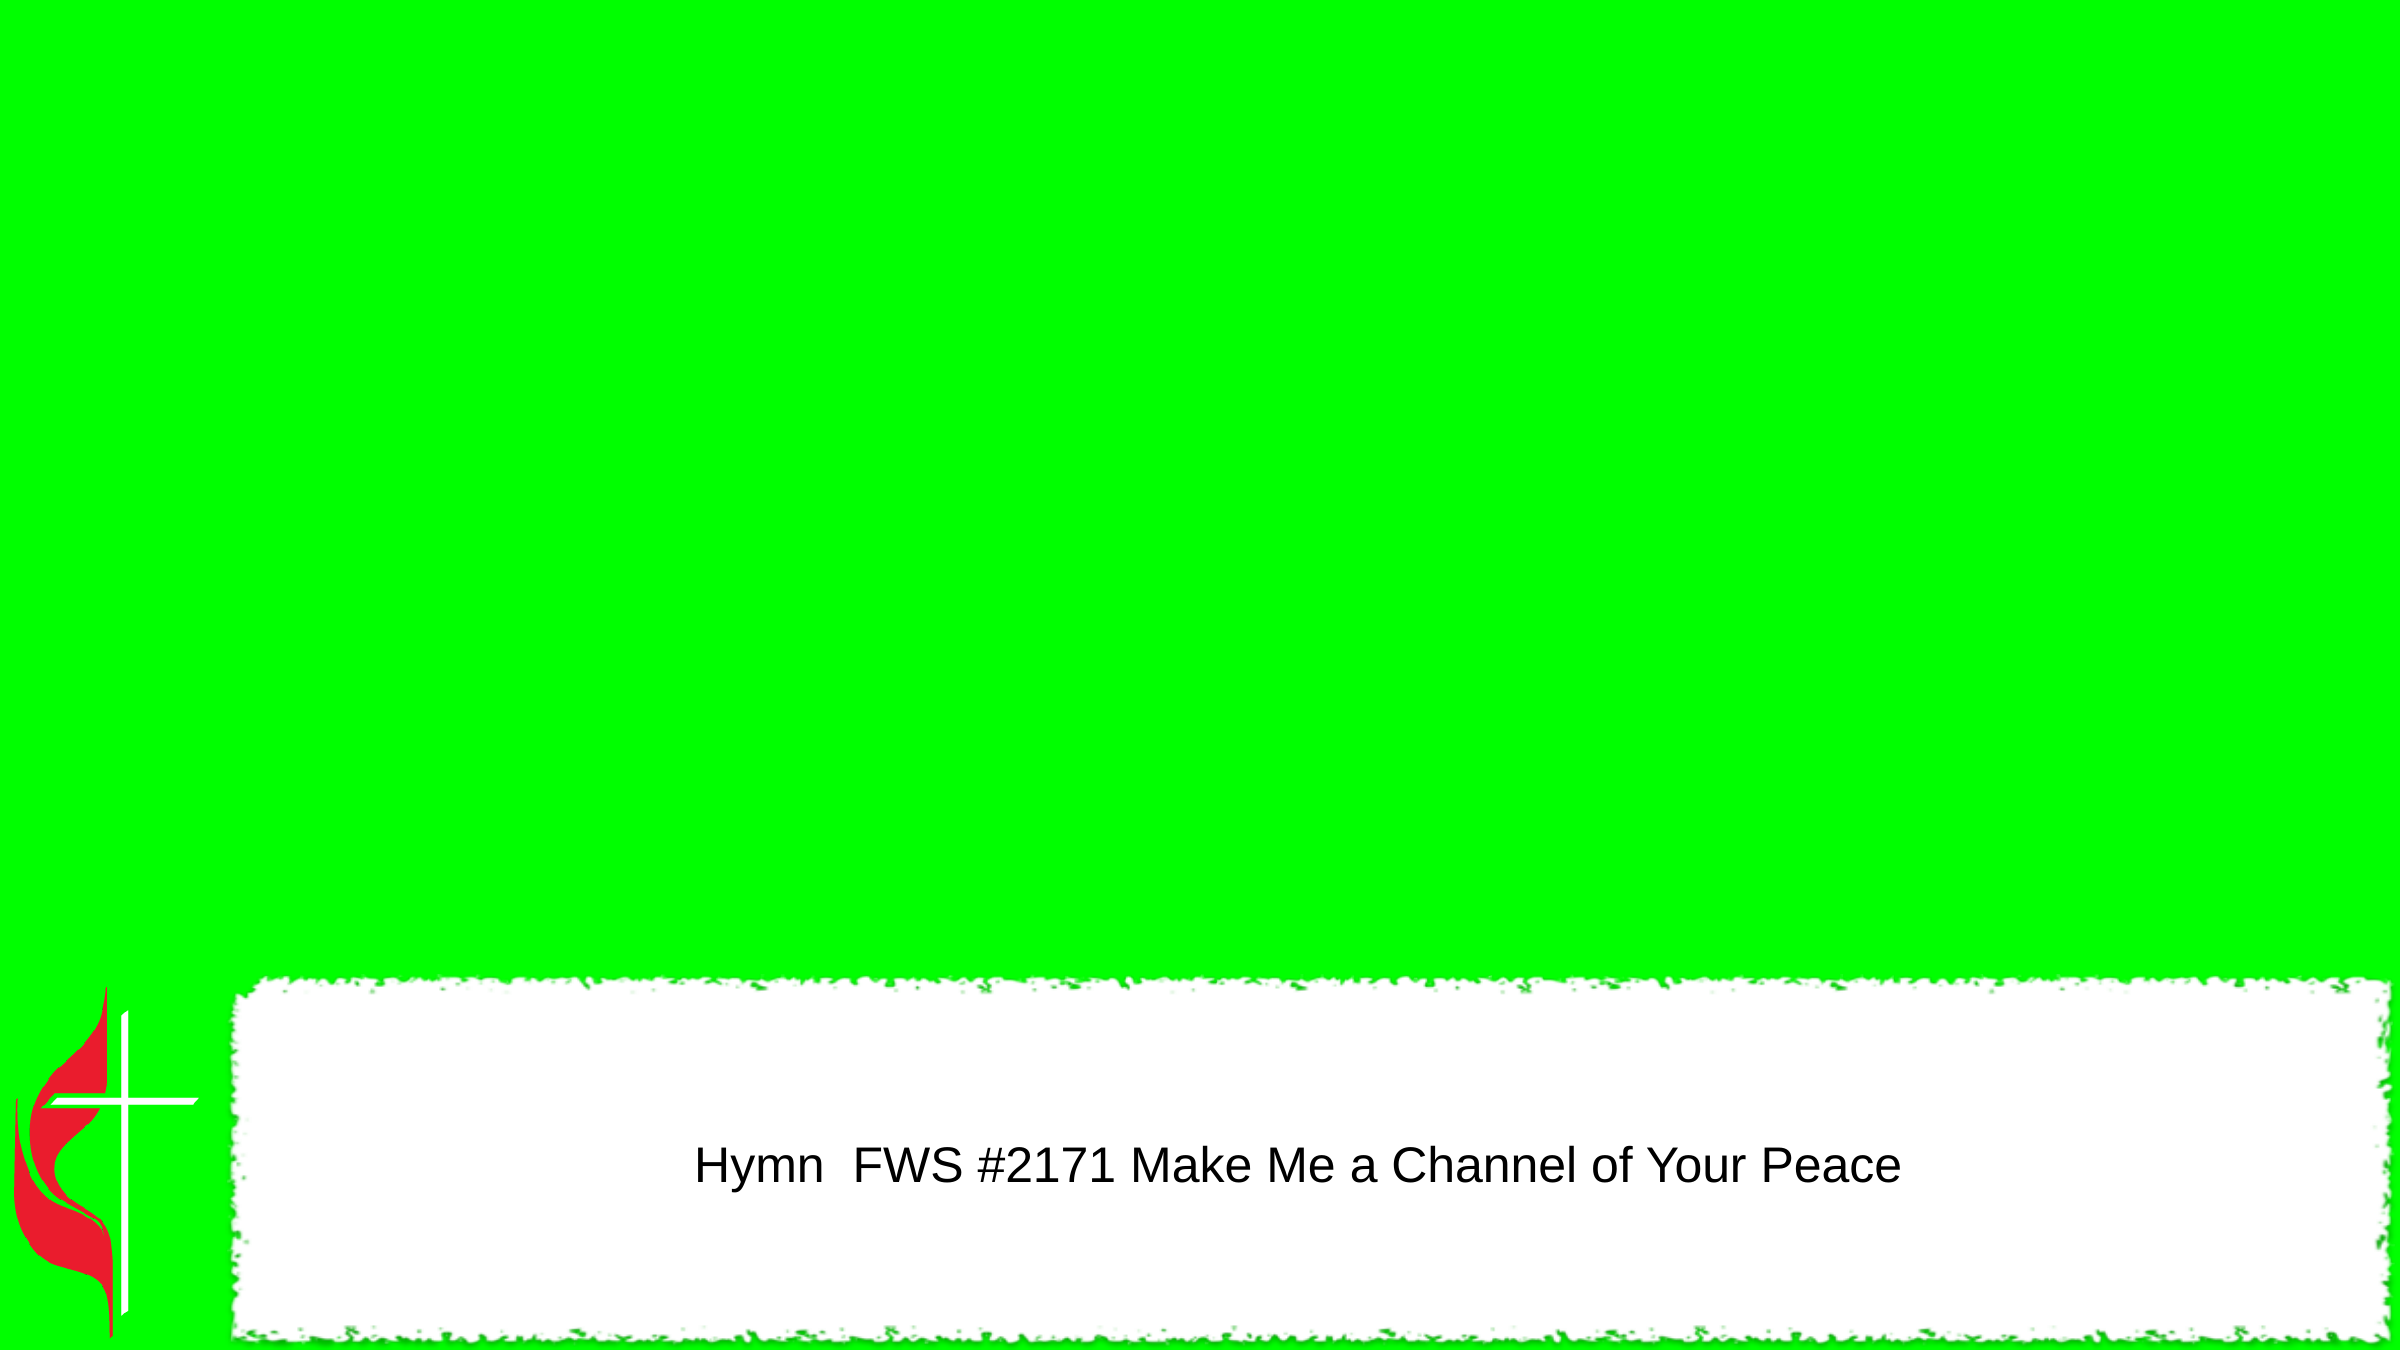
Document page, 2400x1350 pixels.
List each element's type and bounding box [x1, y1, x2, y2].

picture [0, 974, 2400, 1350]
